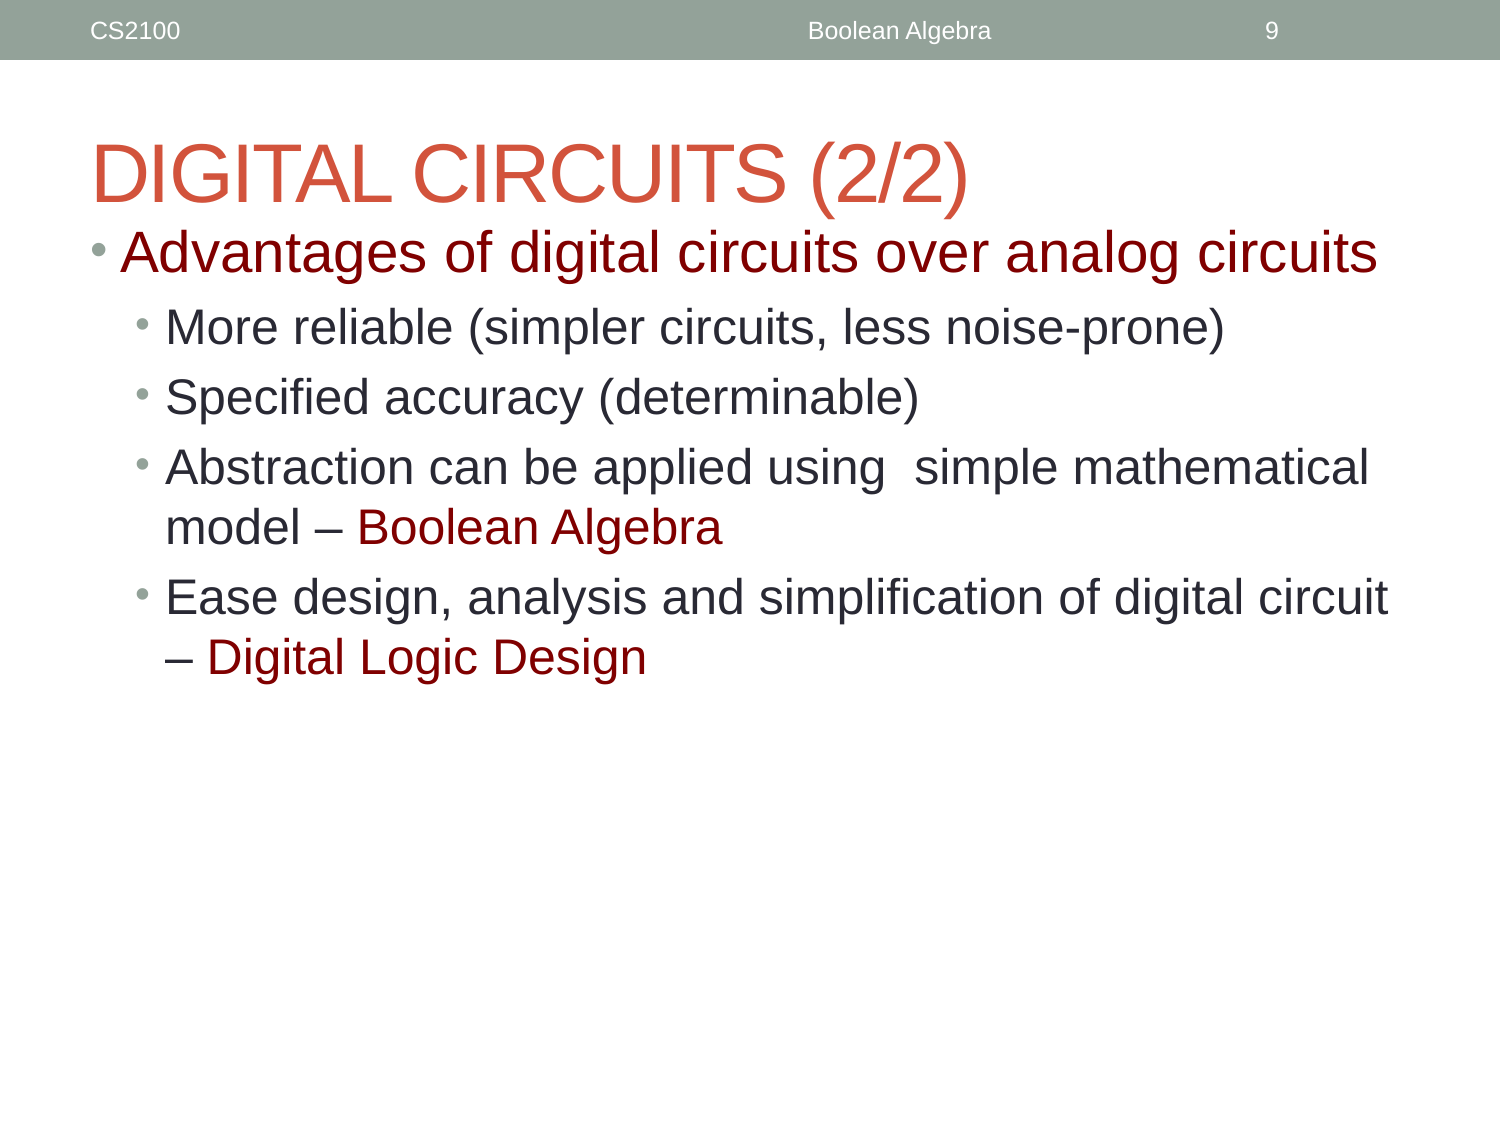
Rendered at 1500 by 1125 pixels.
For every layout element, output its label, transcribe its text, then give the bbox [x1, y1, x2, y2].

title DIGITAL CIRCUITS (2/2) [75, 87, 1425, 206]
list Advantages of digital circuits over analog circuits More reliable (simpler circuits, less noise-prone) Specified accuracy (determinable) Abstraction can be applied using simple mathematical model – Boolean Algebra Ease design, analysis and simplification of digital circuit – Digital Logic Design [75, 206, 1425, 950]
slide_number CS2100 [75, 3, 550, 57]
footer Boolean Algebra [562, 3, 1238, 57]
slide_number 9 [1250, 3, 1425, 57]
